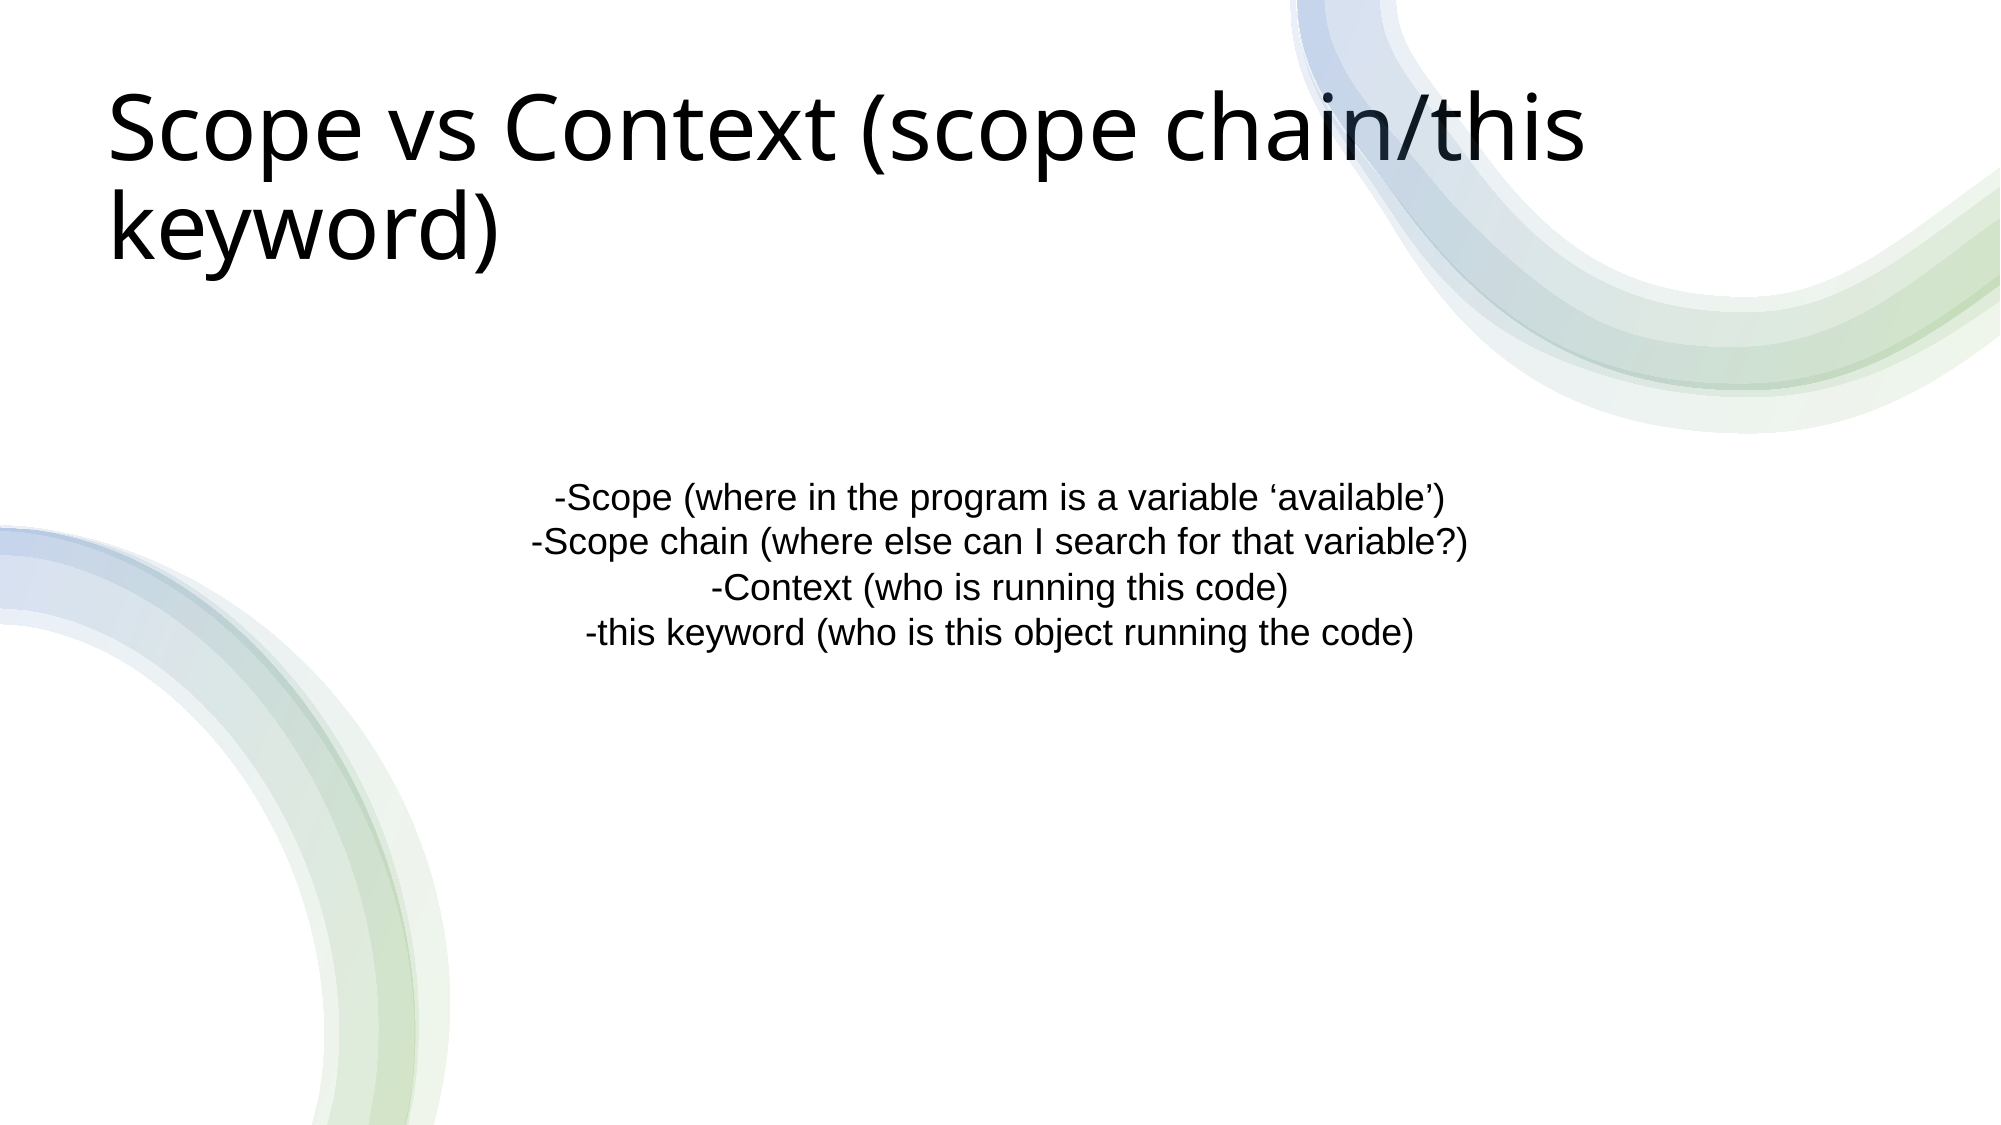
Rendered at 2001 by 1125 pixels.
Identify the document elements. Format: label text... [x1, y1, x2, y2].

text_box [0, 525, 451, 1125]
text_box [1290, 0, 2000, 434]
text_box Scope vs Context (scope chain/this keyword) [92, 70, 1285, 397]
text_box -Scope (where in the program is a variable ‘available’) -Scope chain (where else can I search for that variable?) -Context (who is running this code) -this keyword (who is this object running the code) [0, 0, 2000, 1125]
